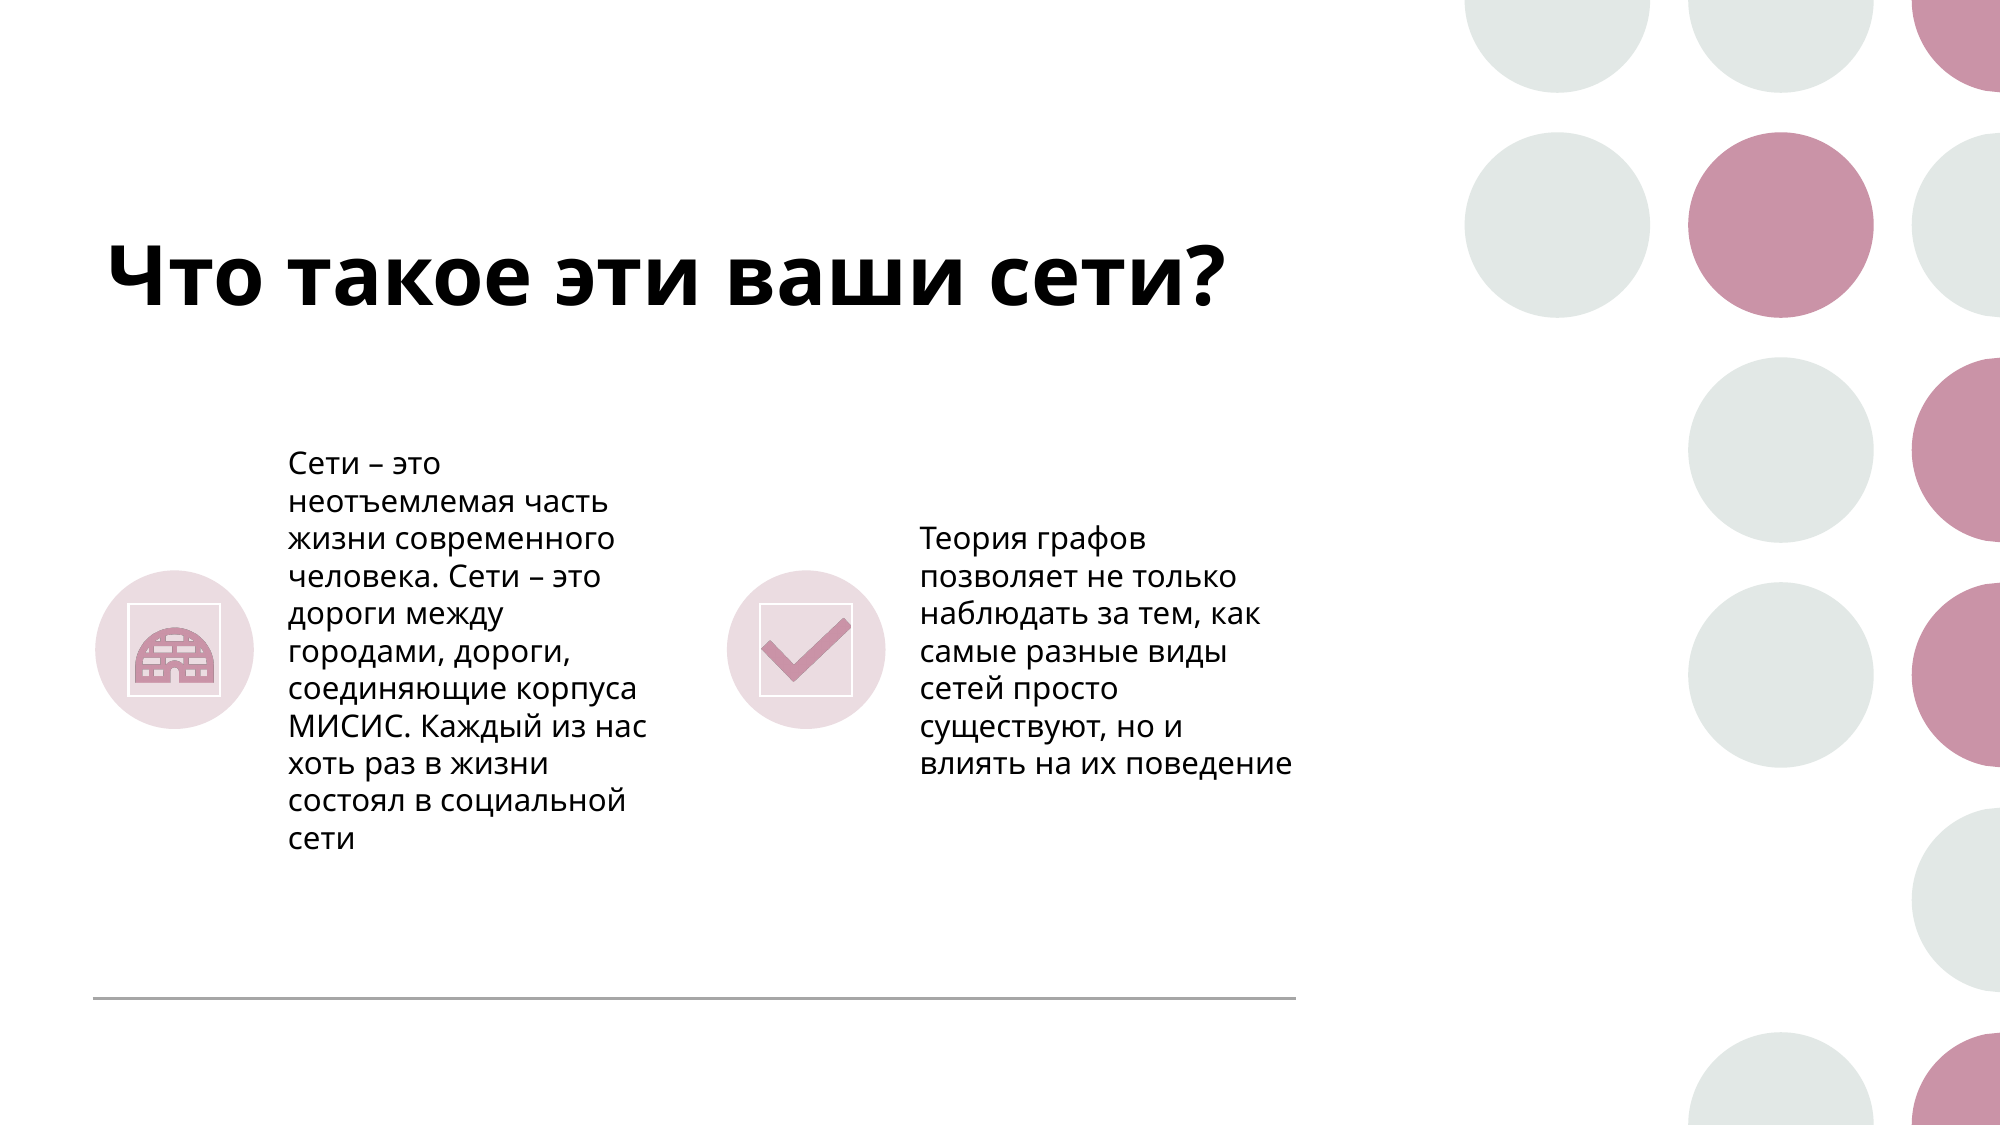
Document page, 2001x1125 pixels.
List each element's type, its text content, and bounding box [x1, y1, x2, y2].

title Что такое эти ваши сети? [92, 215, 1297, 354]
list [92, 354, 1297, 946]
